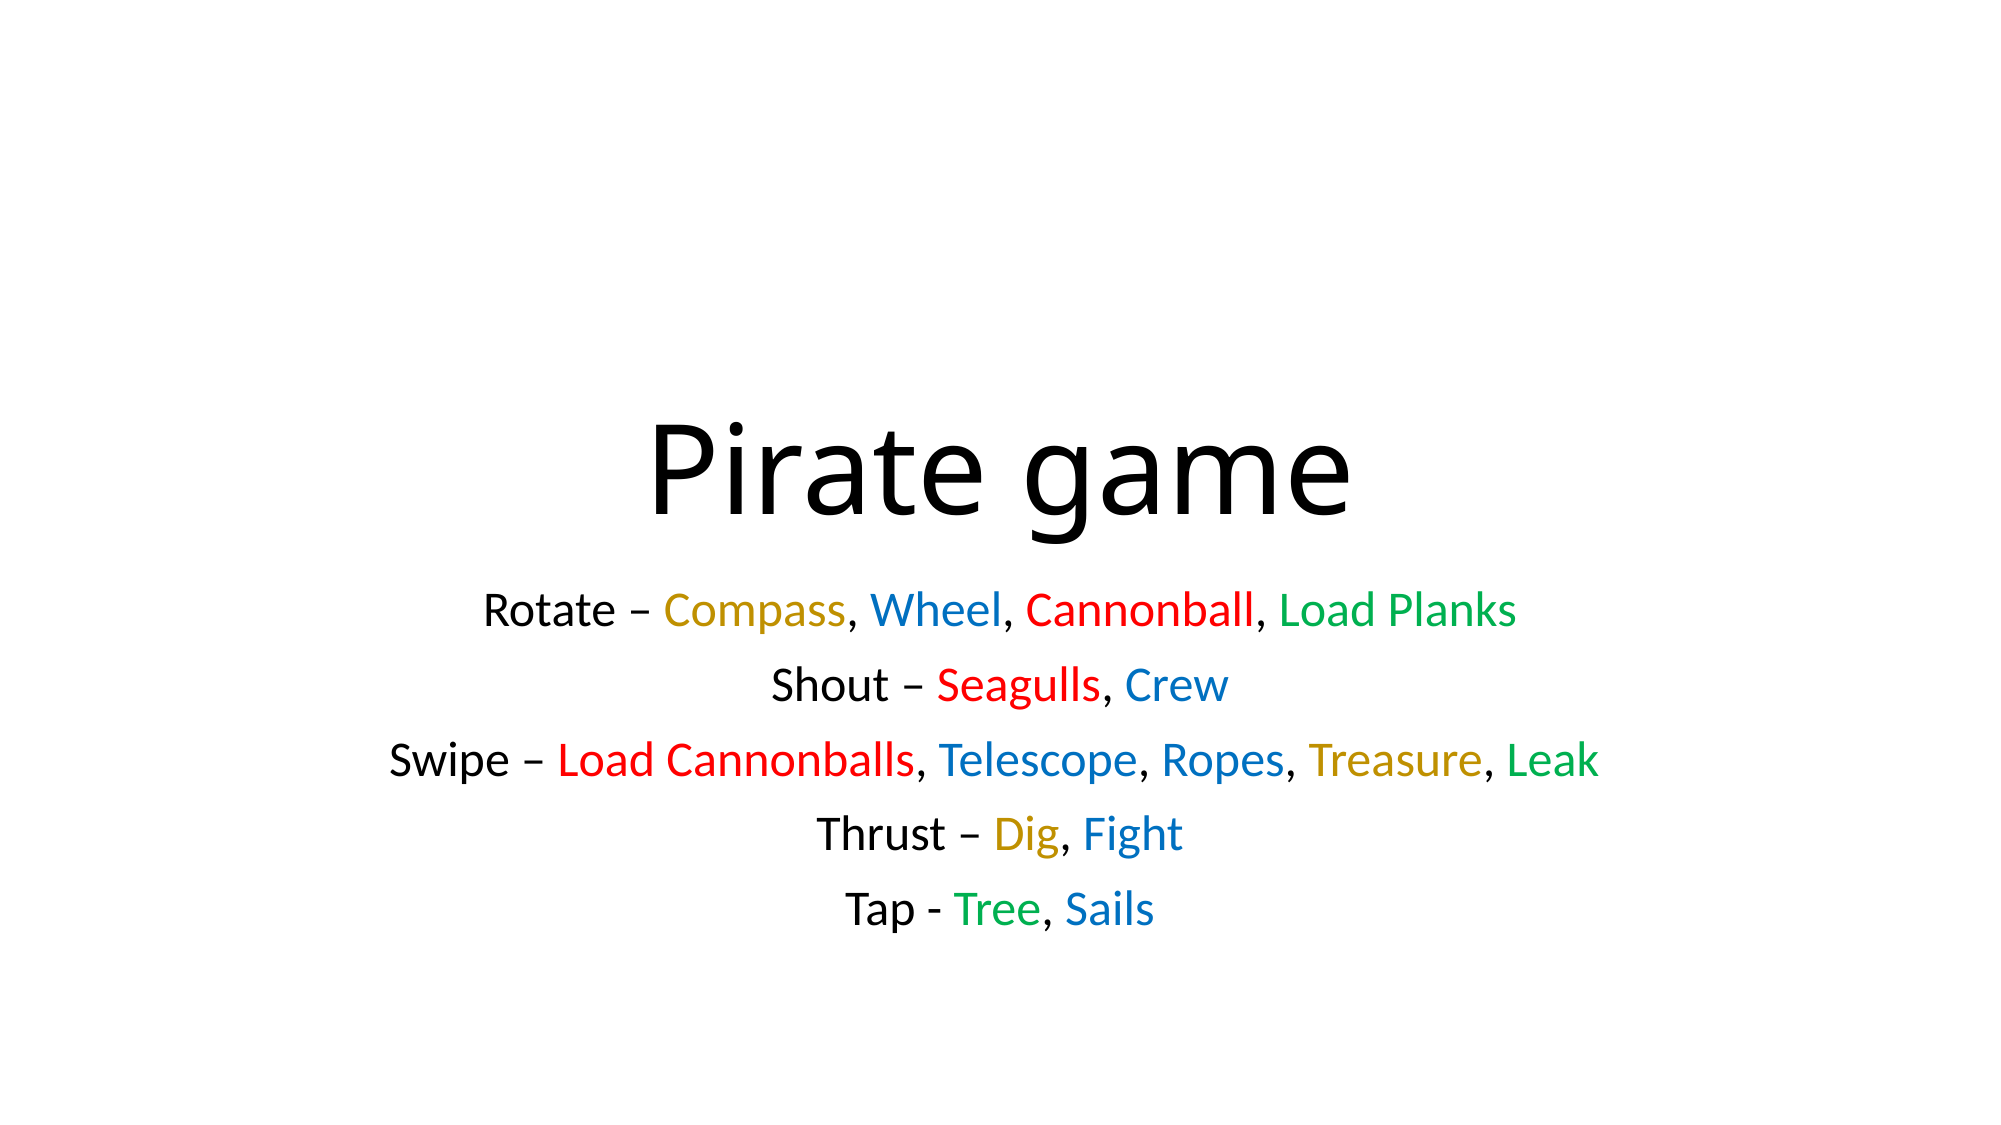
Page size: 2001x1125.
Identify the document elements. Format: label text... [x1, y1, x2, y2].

title Pirate game [249, 157, 1750, 550]
subtitle Rotate – Compass, Wheel, Cannonball, Load Planks Shout – Seagulls, Crew Swipe – Load Cannonballs, Telescope, Ropes, Treasure, Leak Thrust – Dig, Fight Tap - Tree, Sails [249, 575, 1750, 1020]
